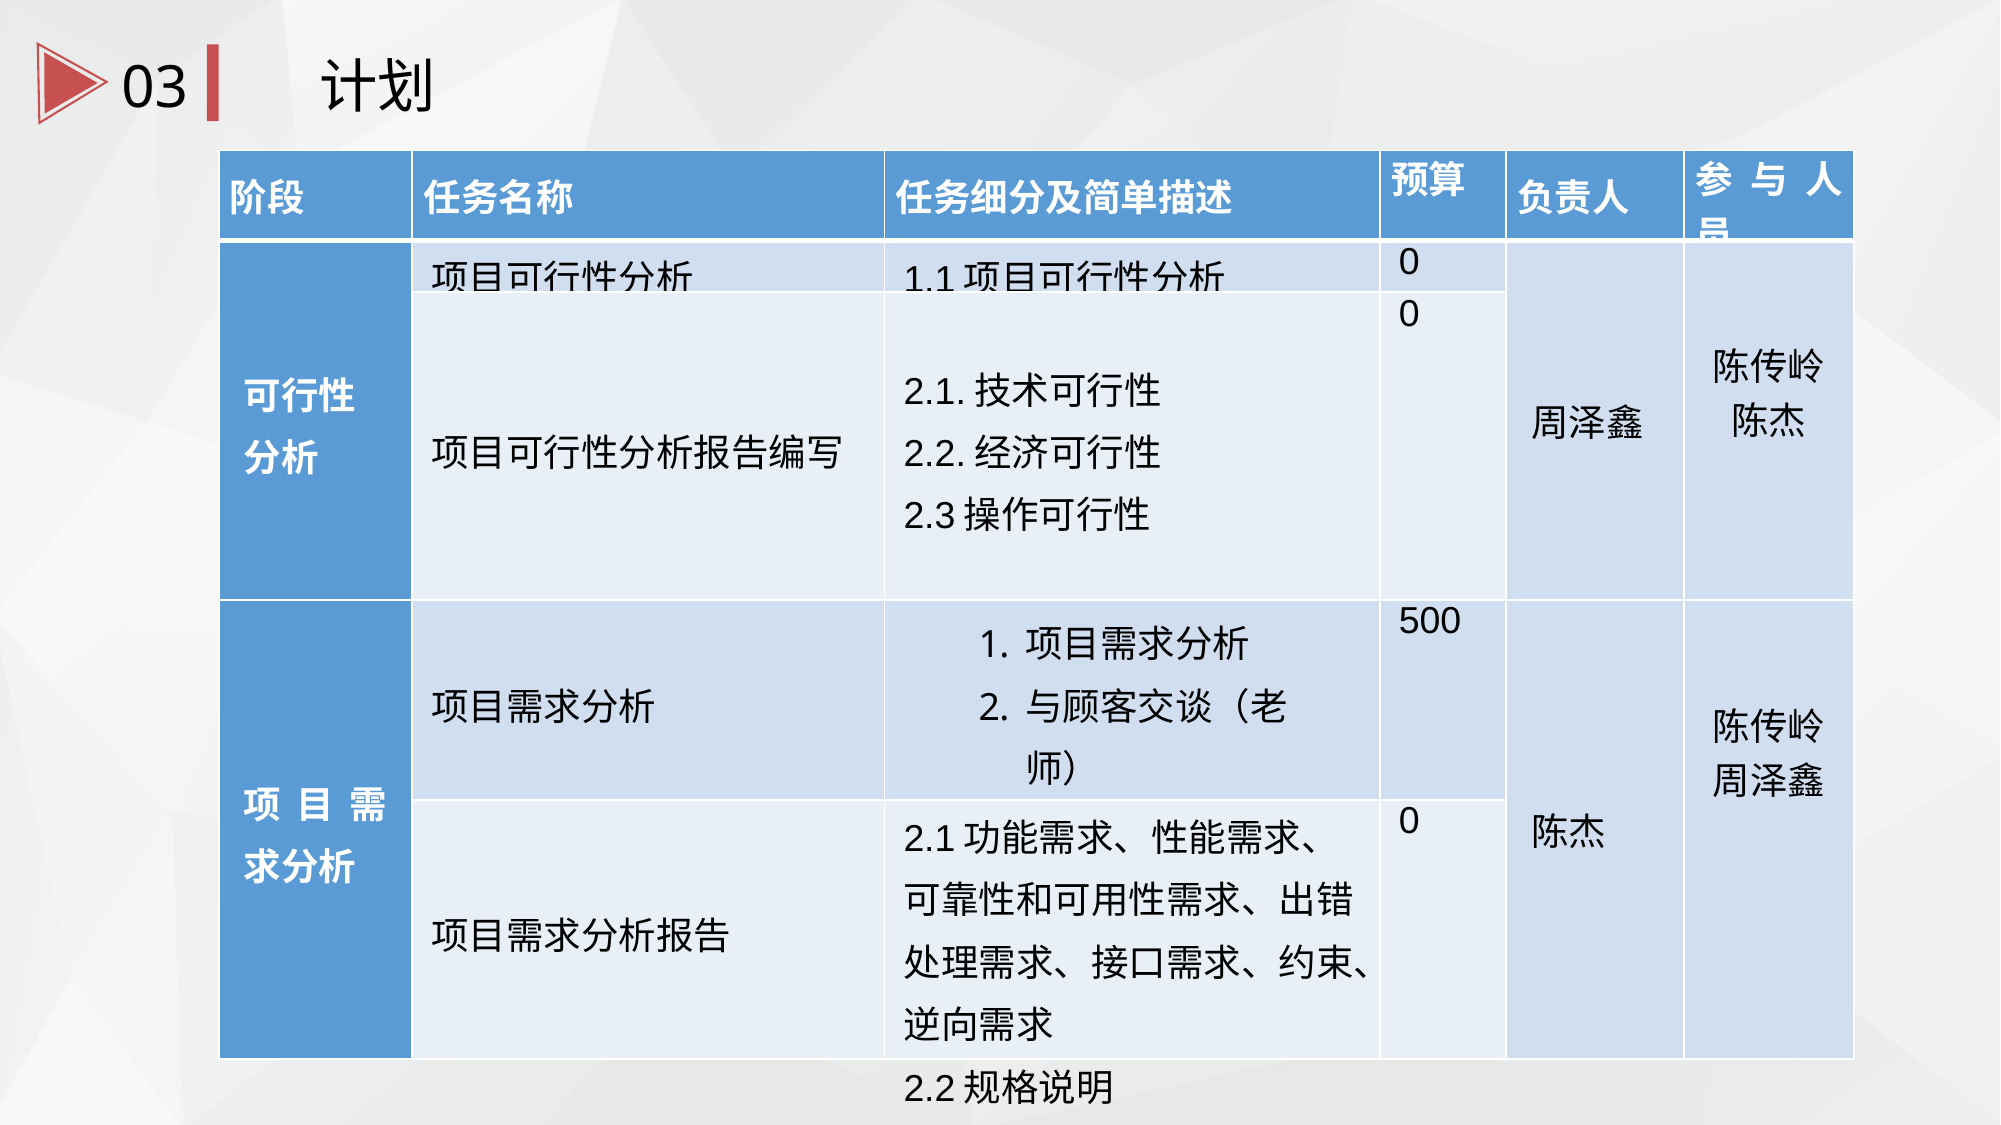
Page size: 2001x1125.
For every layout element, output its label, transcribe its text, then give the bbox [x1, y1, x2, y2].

text_box 计划 [304, 41, 452, 127]
table_cell 可行性分析 [220, 243, 411, 599]
table_cell 0 [1381, 243, 1505, 291]
table_cell 项目需求分析 与顾客交谈（老师） [885, 601, 1379, 799]
table_cell 500 [1381, 601, 1505, 799]
table_cell 陈传岭 陈杰 [1685, 243, 1853, 599]
table_cell 项目需求分析 [220, 601, 411, 1058]
table_header 预算 [1381, 151, 1505, 238]
table_cell 项目可行性分析报告编写 [413, 293, 884, 599]
table_header 参与人员 [1685, 151, 1853, 238]
table_header 任务名称 [413, 151, 884, 238]
table_cell 项目可行性分析 [413, 243, 884, 291]
table_cell 1.1项目可行性分析 [885, 243, 1379, 291]
table_cell 陈杰 [1507, 601, 1683, 1058]
table_cell 周泽鑫 [1507, 243, 1683, 599]
text_box 03 [106, 41, 219, 127]
table_header 负责人 [1507, 151, 1683, 238]
table_header 阶段 [220, 151, 411, 238]
table_cell 陈传岭 周泽鑫 [1685, 601, 1853, 1058]
picture [0, 0, 2000, 1125]
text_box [28, 42, 108, 120]
table_cell 0 [1381, 801, 1505, 1058]
table_cell 项目需求分析报告 [413, 801, 884, 1058]
table_cell 0 [1381, 293, 1505, 599]
table_cell 2.1功能需求、性能需求、可靠性和可用性需求、出错处理需求、接口需求、约束、逆向需求 2.2规格说明 [885, 801, 1379, 1058]
table_cell 2.1.技术可行性 2.2.经济可行性 2.3操作可行性 [885, 293, 1379, 599]
table_cell 项目需求分析 [413, 601, 884, 799]
table_header 任务细分及简单描述 [885, 151, 1379, 238]
